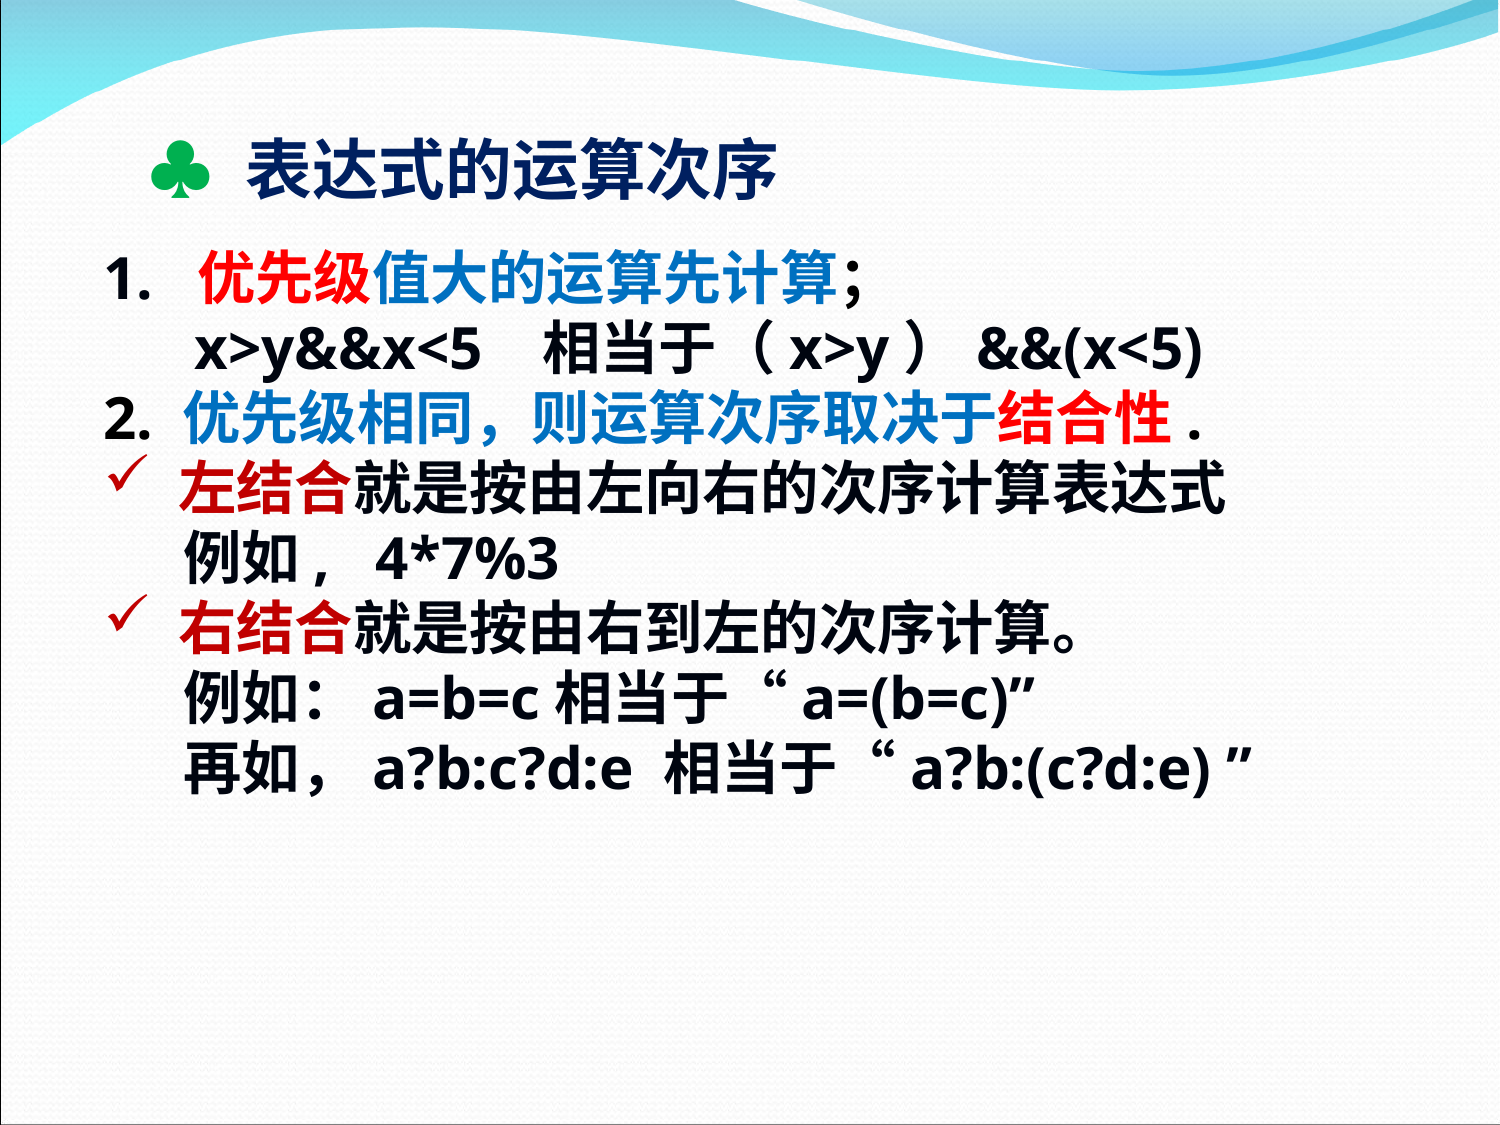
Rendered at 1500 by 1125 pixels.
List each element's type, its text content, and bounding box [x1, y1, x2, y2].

title ♣ 表达式的运算次序 [147, 113, 892, 209]
picture [0, 0, 1500, 1125]
text_box 1. 优先级值大的运算先计算； x>y&&x<5 相当于（x>y）&&(x<5) 2. 优先级相同，则运算次序取决于结合性. 左结合就是按由左向右的次序计算表达式 例如, 4*7%3 右结合就是按由右到左的次序计算。 例如：a=b=c相当于“a=(b=c)” 再如，a?b:c?d:e 相当于“a?b:(c?d:e) ” [88, 233, 1329, 809]
